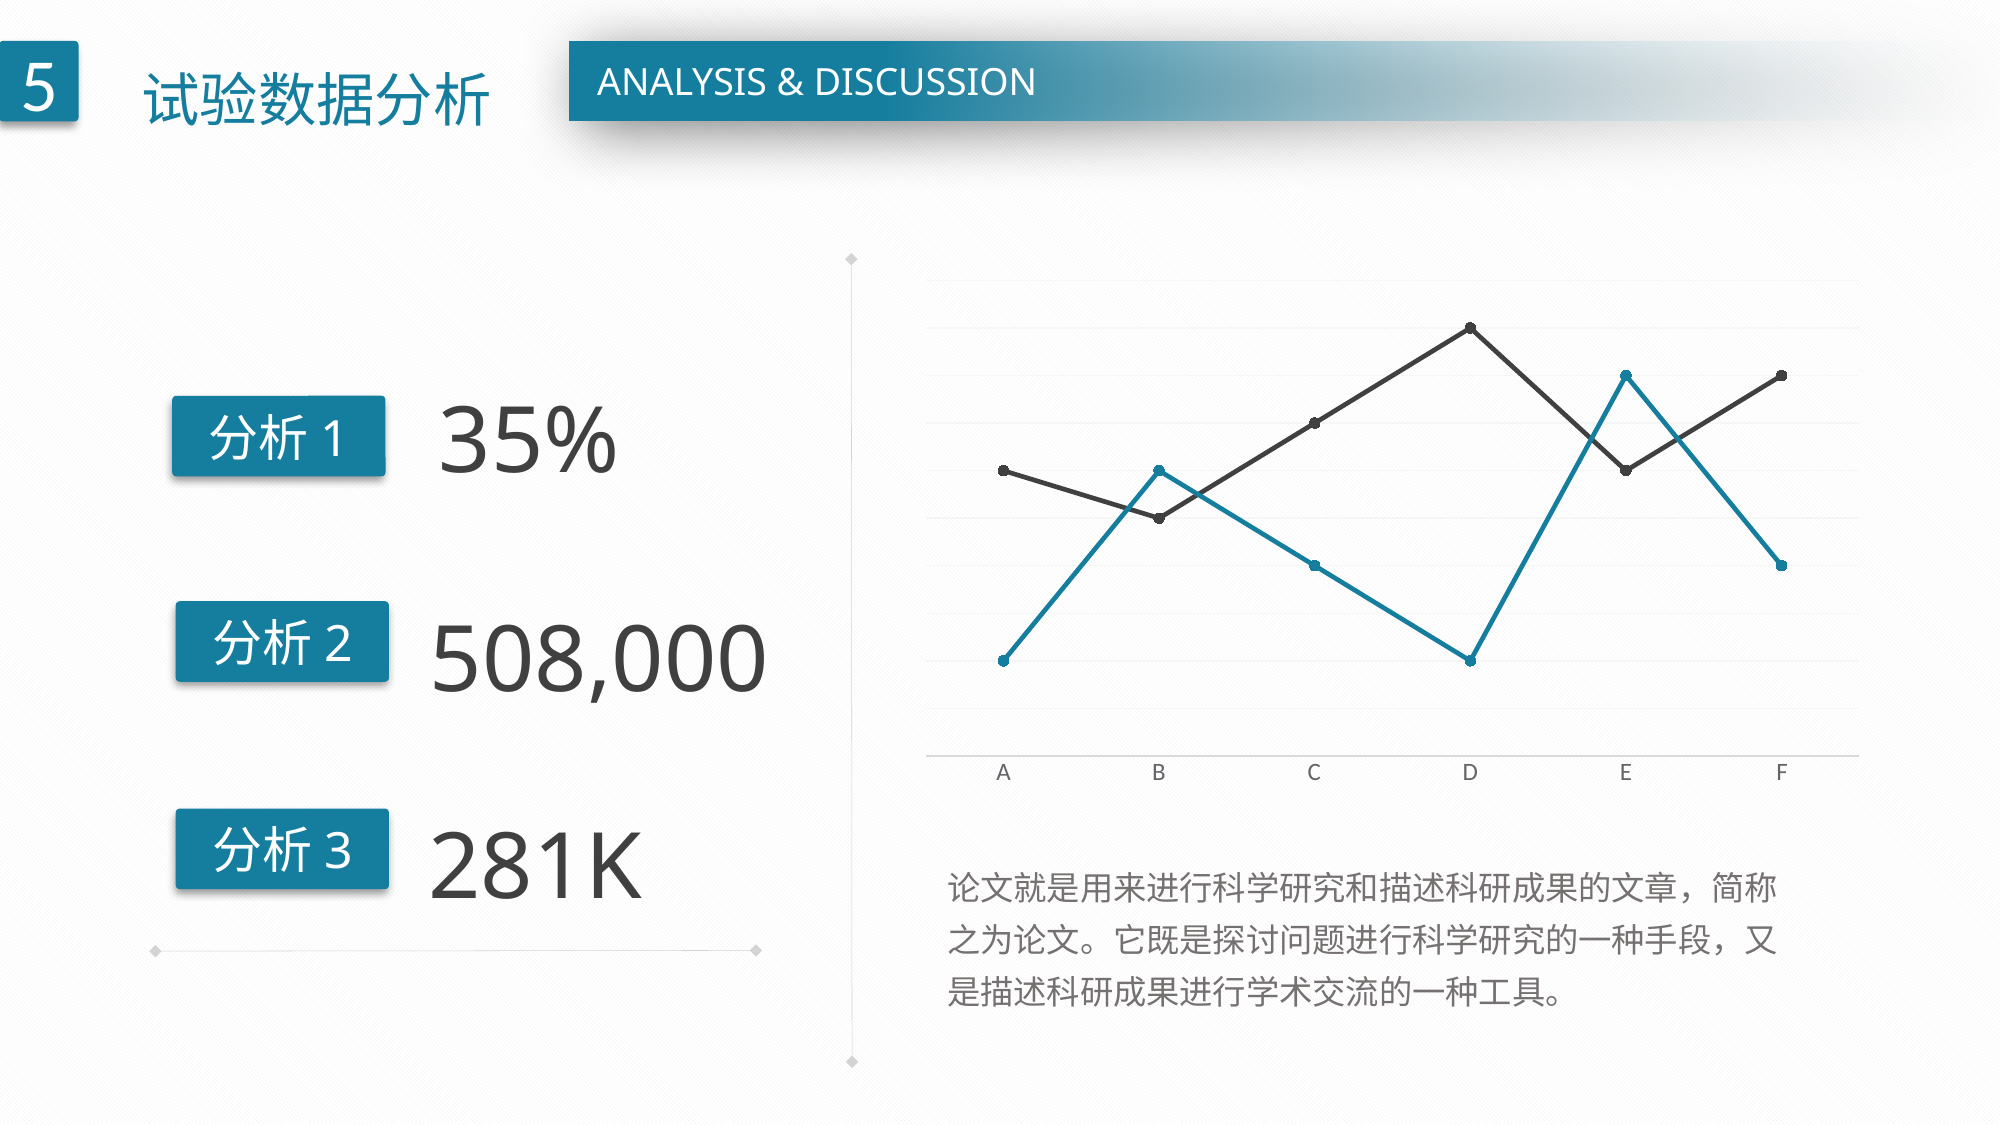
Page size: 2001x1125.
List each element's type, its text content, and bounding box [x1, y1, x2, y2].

chart [906, 269, 1879, 798]
text_box 分析1 [171, 394, 387, 478]
text_box 35% [423, 372, 636, 498]
text_box ANALYSIS & DISCUSSION [582, 50, 1053, 111]
text_box 论文就是用来进行科学研究和描述科研成果的文章，简称之为论文。它既是探讨问题进行科学研究的一种手段，又是描述科研成果进行学术交流的一种工具。 [932, 848, 1817, 1019]
text_box 508,000 [415, 592, 785, 718]
text_box 分析2 [174, 600, 391, 683]
text_box 5 [0, 39, 80, 123]
text_box 分析3 [174, 807, 391, 891]
text_box [569, 40, 2000, 122]
text_box 281K [413, 799, 658, 925]
text_box 试验数据分析 [100, 20, 507, 141]
